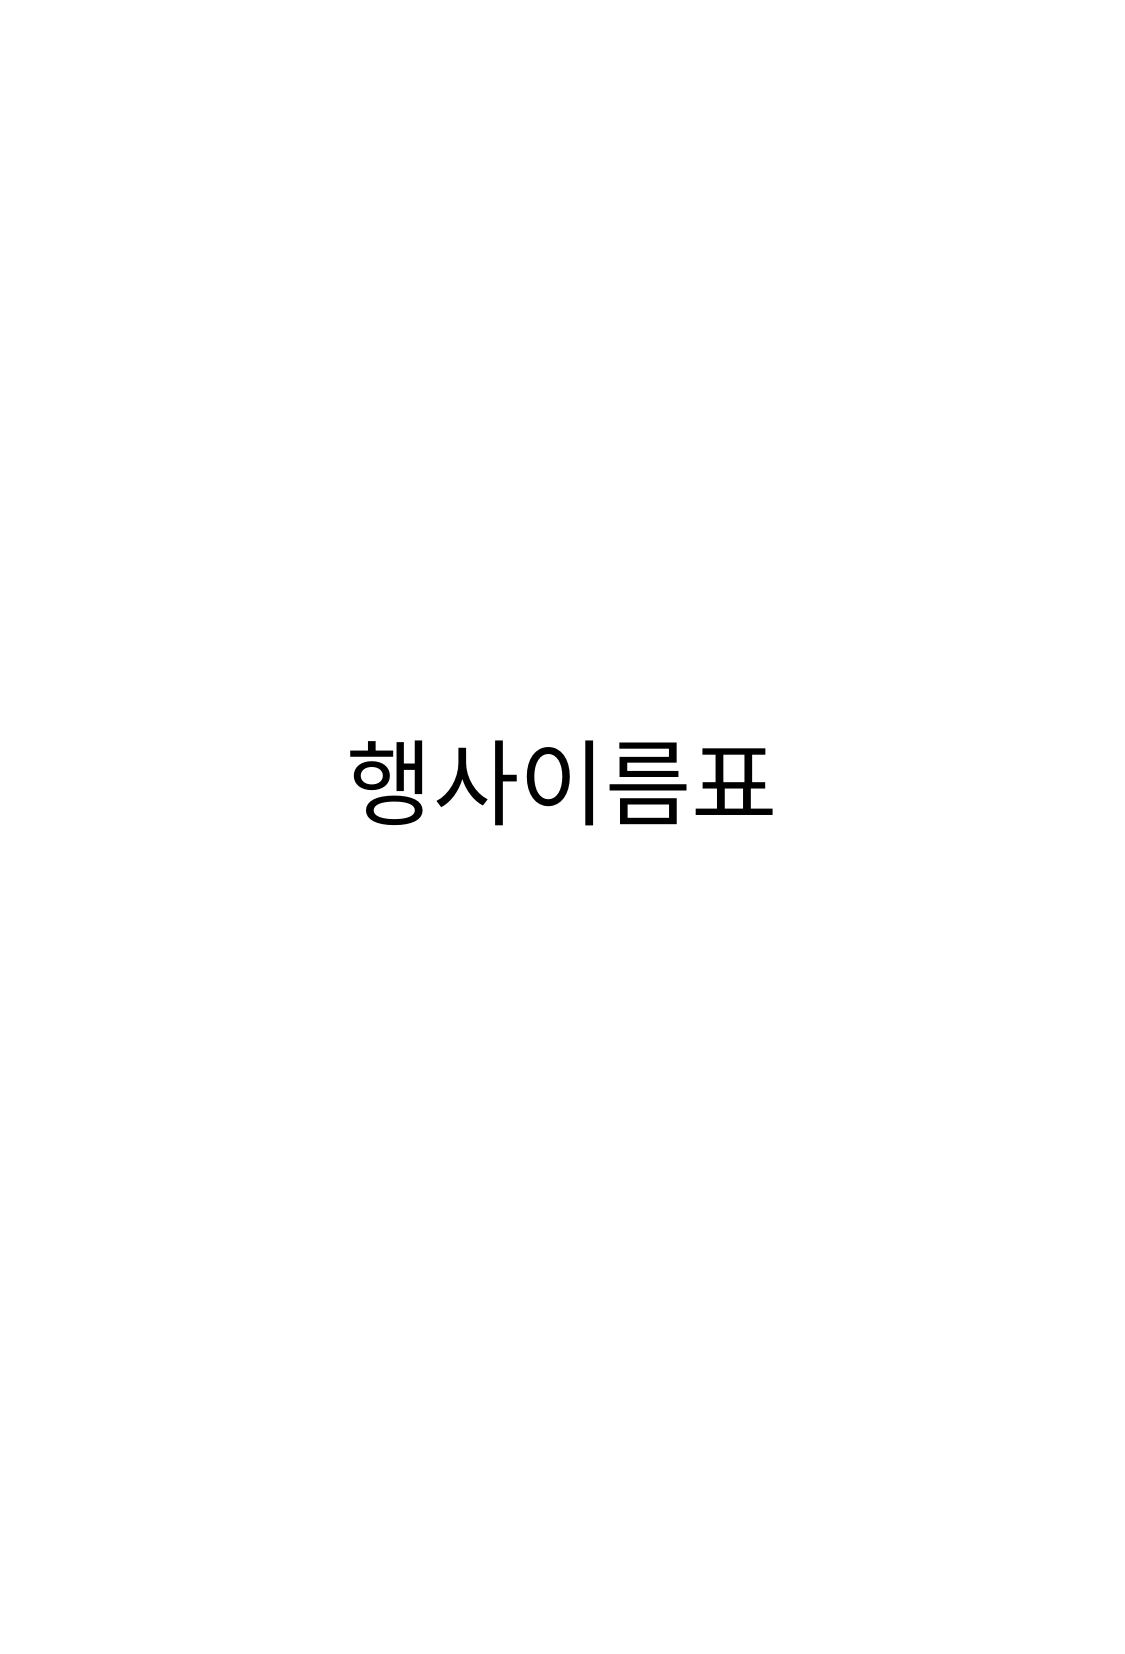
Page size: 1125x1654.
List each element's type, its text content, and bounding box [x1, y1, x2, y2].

title 행사이름표 [84, 270, 1041, 847]
